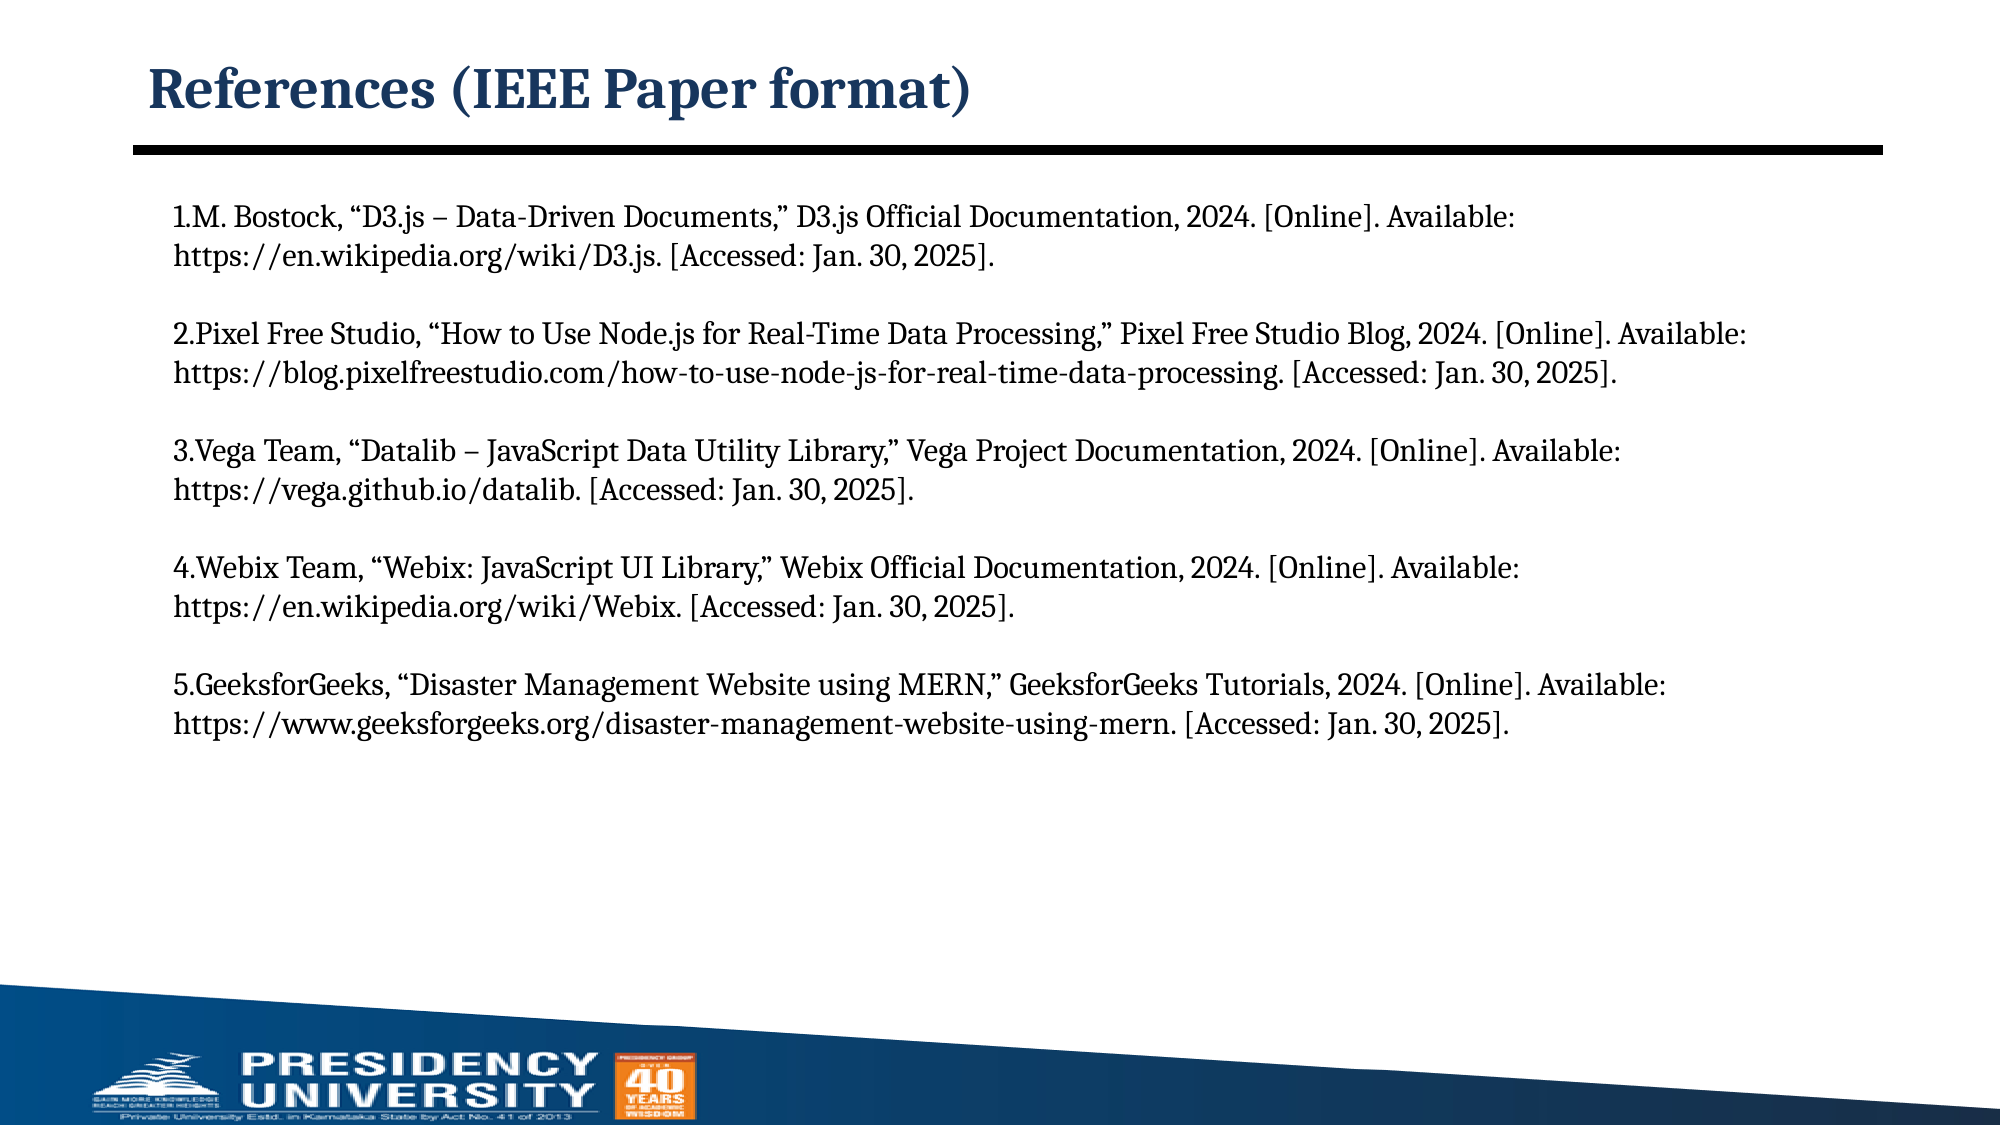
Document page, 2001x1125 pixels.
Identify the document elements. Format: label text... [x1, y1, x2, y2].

list 1.M. Bostock, “D3.js – Data-Driven Documents,” D3.js Official Documentation, 2024. [Online]. Available: https://en.wikipedia.org/wiki/D3.js. [Accessed: Jan. 30, 2025]. 2.Pixel Free Studio, “How to Use Node.js for Real-Time Data Processing,” Pixel Free Studio Blog, 2024. [Online]. Available: https://blog.pixelfreestudio.com/how-to-use-node-js-for-real-time-data-processing. [Accessed: Jan. 30, 2025]. 3.Vega Team, “Datalib – JavaScript Data Utility Library,” Vega Project Documentation, 2024. [Online]. Available: https://vega.github.io/datalib. [Accessed: Jan. 30, 2025]. 4.Webix Team, “Webix: JavaScript UI Library,” Webix Official Documentation, 2024. [Online]. Available: https://en.wikipedia.org/wiki/Webix. [Accessed: Jan. 30, 2025]. 5.GeeksforGeeks, “Disaster Management Website using MERN,” GeeksforGeeks Tutorials, 2024. [Online]. Available: https://www.geeksforgeeks.org/disaster-management-website-using-mern. [Accessed: Jan. 30, 2025]. [133, 187, 1884, 1000]
title References (IEEE Paper format) [133, 45, 1884, 125]
picture [0, 982, 2000, 1125]
